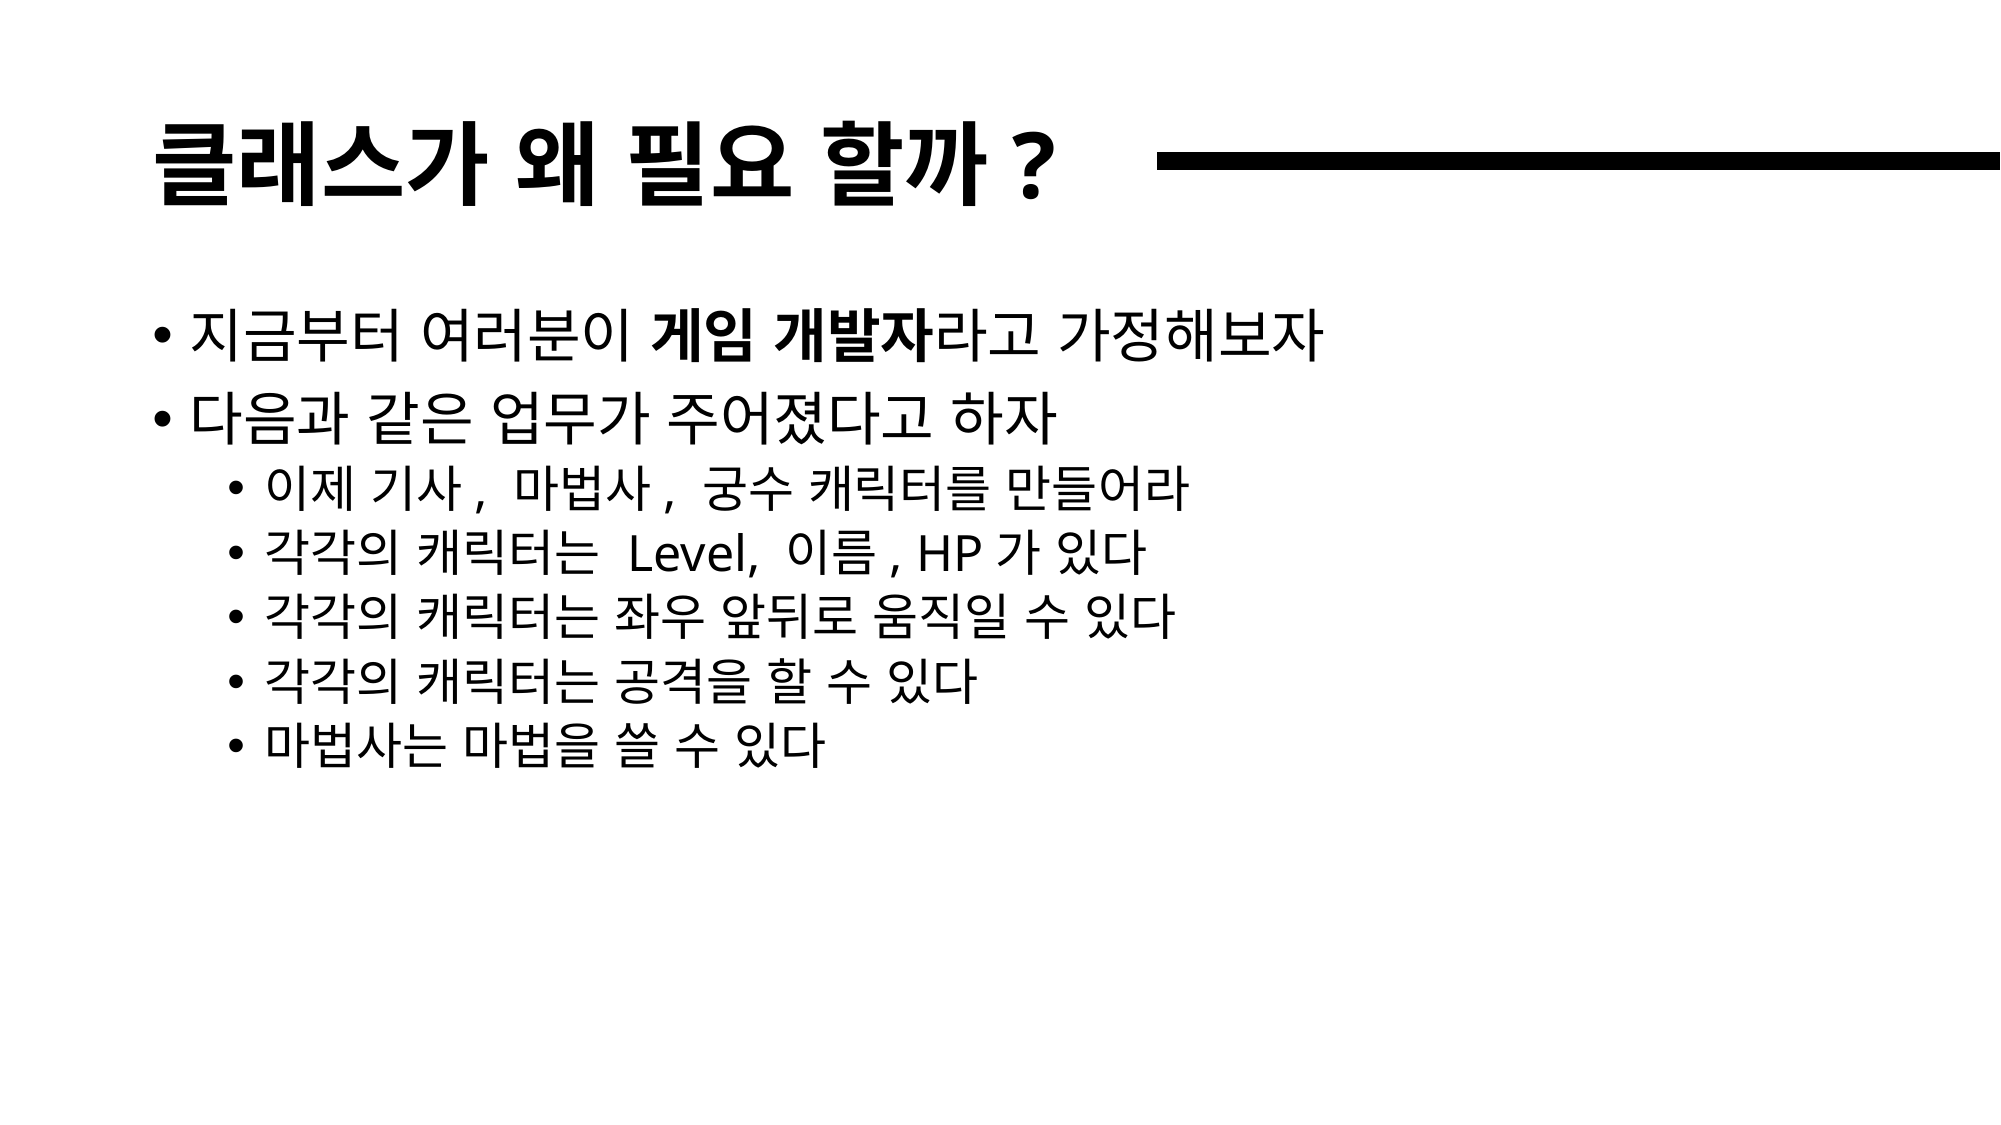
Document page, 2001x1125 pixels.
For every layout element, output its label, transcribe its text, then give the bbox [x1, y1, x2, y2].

title 클래스가 왜 필요 할까? [137, 59, 1863, 278]
text_box [1157, 152, 2000, 170]
list 지금부터 여러분이 게임 개발자라고 가정해보자 다음과 같은 업무가 주어졌다고 하자 이제 기사, 마법사, 궁수 캐릭터를 만들어라 각각의 캐릭터는 Level, 이름, HP가 있다 각각의 캐릭터는 좌우 앞뒤로 움직일 수 있다 각각의 캐릭터는 공격을 할 수 있다 마법사는 마법을 쓸 수 있다 [137, 299, 1863, 1014]
